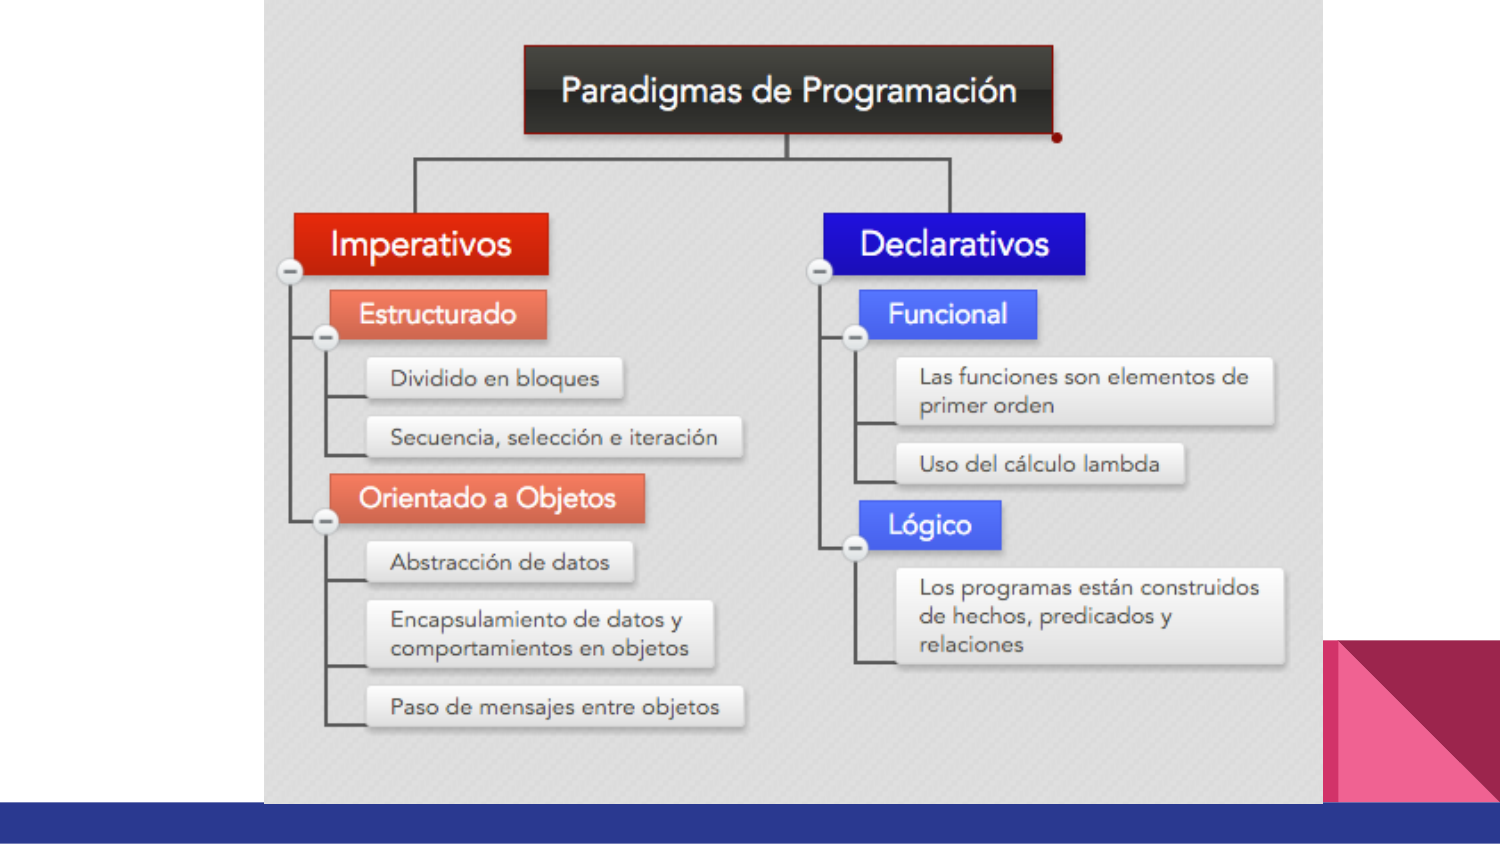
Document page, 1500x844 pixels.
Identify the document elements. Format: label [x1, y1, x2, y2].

picture [263, 0, 1323, 804]
